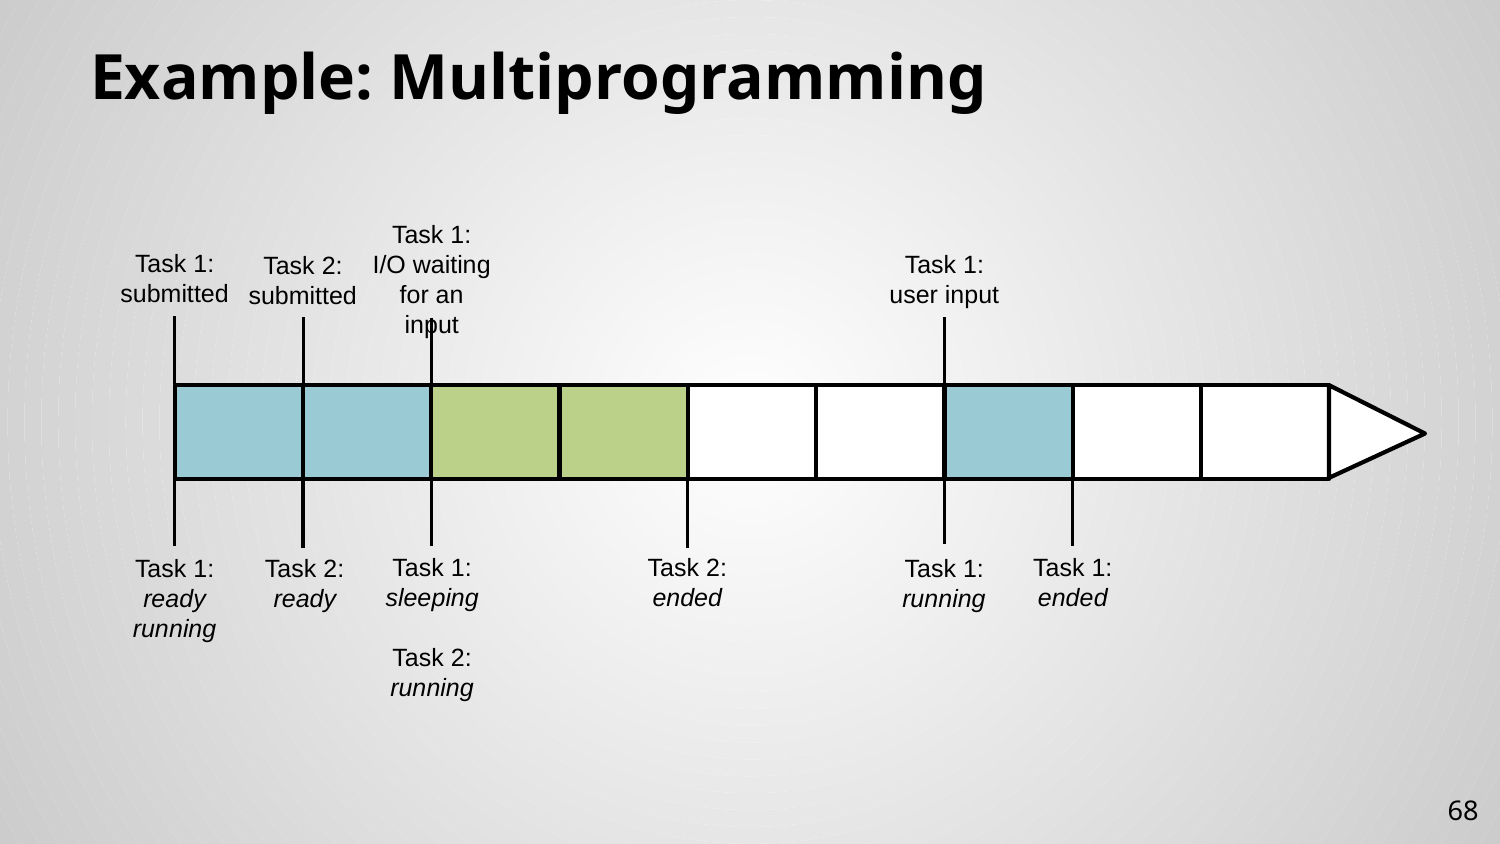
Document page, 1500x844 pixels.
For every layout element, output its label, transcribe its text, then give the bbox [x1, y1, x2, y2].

text_box [686, 383, 815, 481]
text_box Task 1: submitted [98, 240, 251, 315]
text_box [1199, 383, 1331, 481]
text_box Task 1: running [872, 545, 1016, 621]
text_box [173, 383, 301, 481]
text_box [558, 383, 686, 481]
slide_number 68 [1403, 779, 1494, 844]
text_box Task 2: ready [233, 545, 360, 621]
text_box Task 1: ended [1014, 544, 1132, 619]
text_box [1071, 383, 1199, 481]
text_box [1326, 383, 1428, 480]
text_box [814, 383, 942, 481]
text_box [942, 383, 1071, 481]
text_box [301, 383, 429, 481]
text_box Task 1: I/O waiting for an input [354, 211, 510, 346]
text_box Task 2: ended [623, 544, 752, 619]
text_box Task 1: sleeping Task 2: running [360, 544, 504, 709]
title Example: Multiprogramming [75, 33, 1425, 128]
text_box Task 2: submitted [231, 242, 375, 317]
text_box Task 1: user input [871, 241, 1018, 317]
text_box [429, 383, 558, 481]
text_box Task 1: ready running [74, 545, 275, 651]
